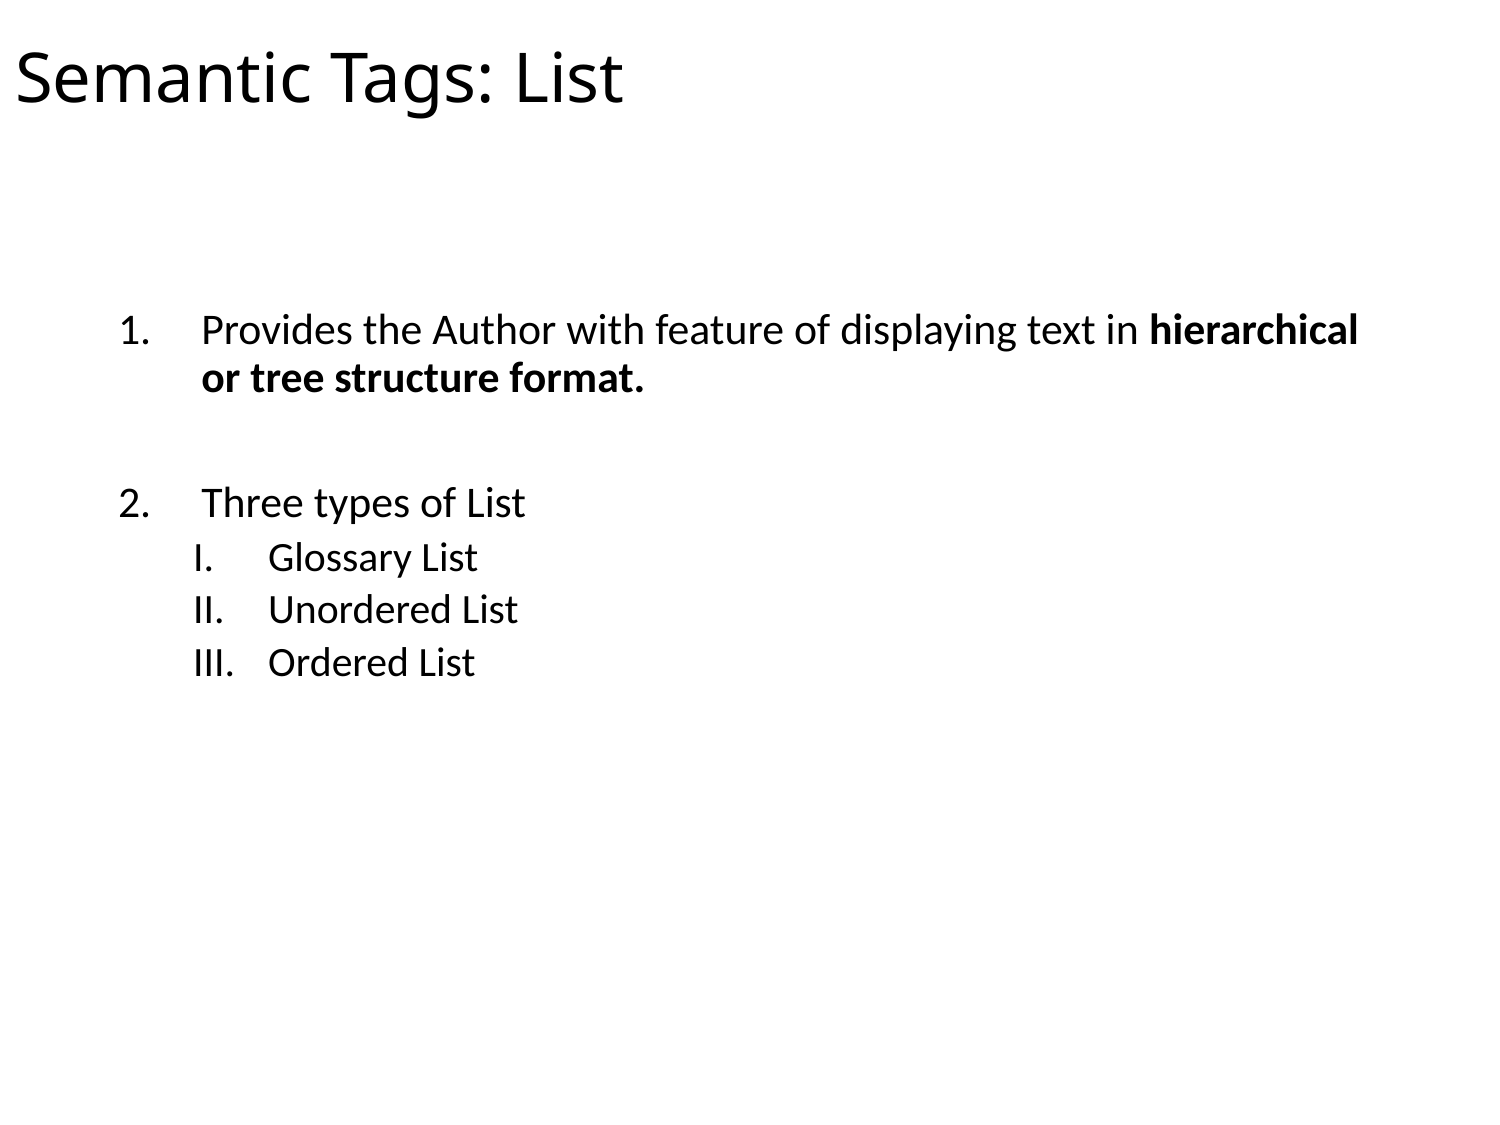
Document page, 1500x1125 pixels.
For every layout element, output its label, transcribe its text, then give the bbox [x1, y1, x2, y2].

title Semantic Tags: List [0, 35, 1263, 126]
list Provides the Author with feature of displaying text in hierarchical or tree structure format. Three types of List Glossary List Unordered List Ordered List [103, 299, 1397, 1014]
